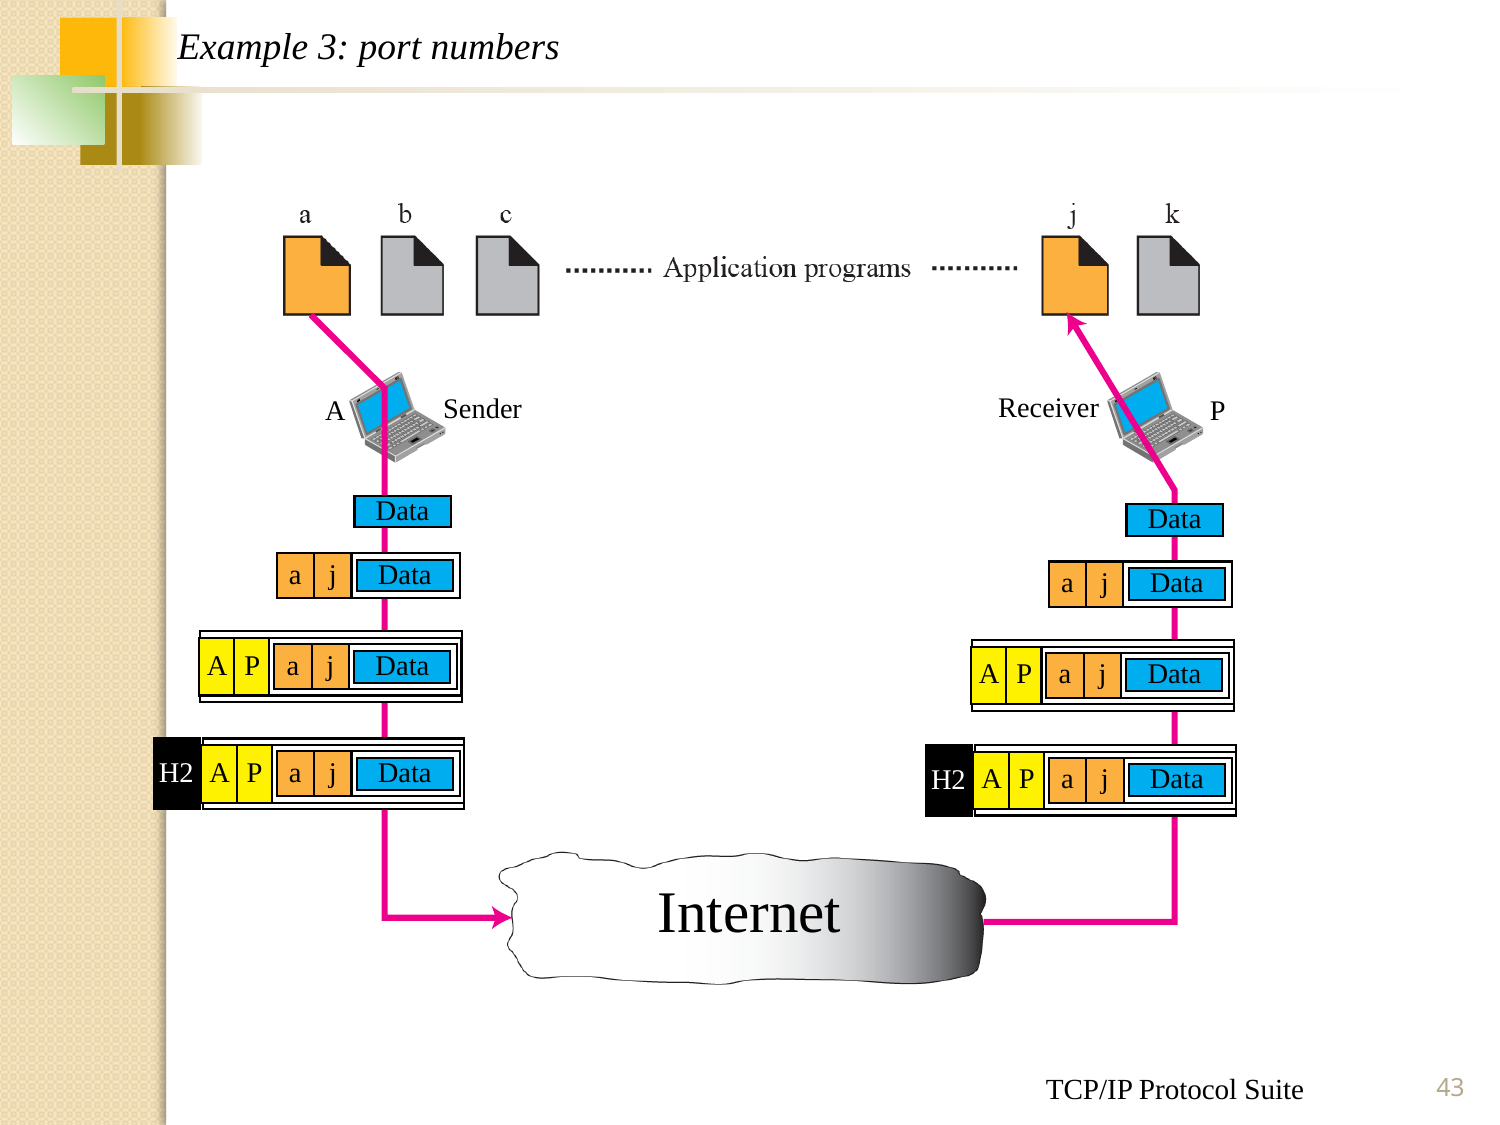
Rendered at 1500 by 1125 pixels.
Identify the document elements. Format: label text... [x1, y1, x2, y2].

text_box [72, 87, 1423, 93]
text_box [141, 93, 202, 165]
picture [924, 311, 1238, 926]
text_box [12, 75, 105, 145]
text_box Example 3: port numbers [162, 14, 1100, 75]
text_box [60, 17, 116, 86]
footer TCP/IP Protocol Suite [937, 1034, 1413, 1113]
text_box [116, 93, 122, 173]
text_box [80, 93, 116, 165]
text_box [116, 0, 122, 87]
text_box [122, 93, 141, 165]
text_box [283, 199, 1226, 985]
text_box [122, 17, 177, 86]
slide_number 43 [1413, 1034, 1488, 1113]
picture [152, 312, 513, 930]
